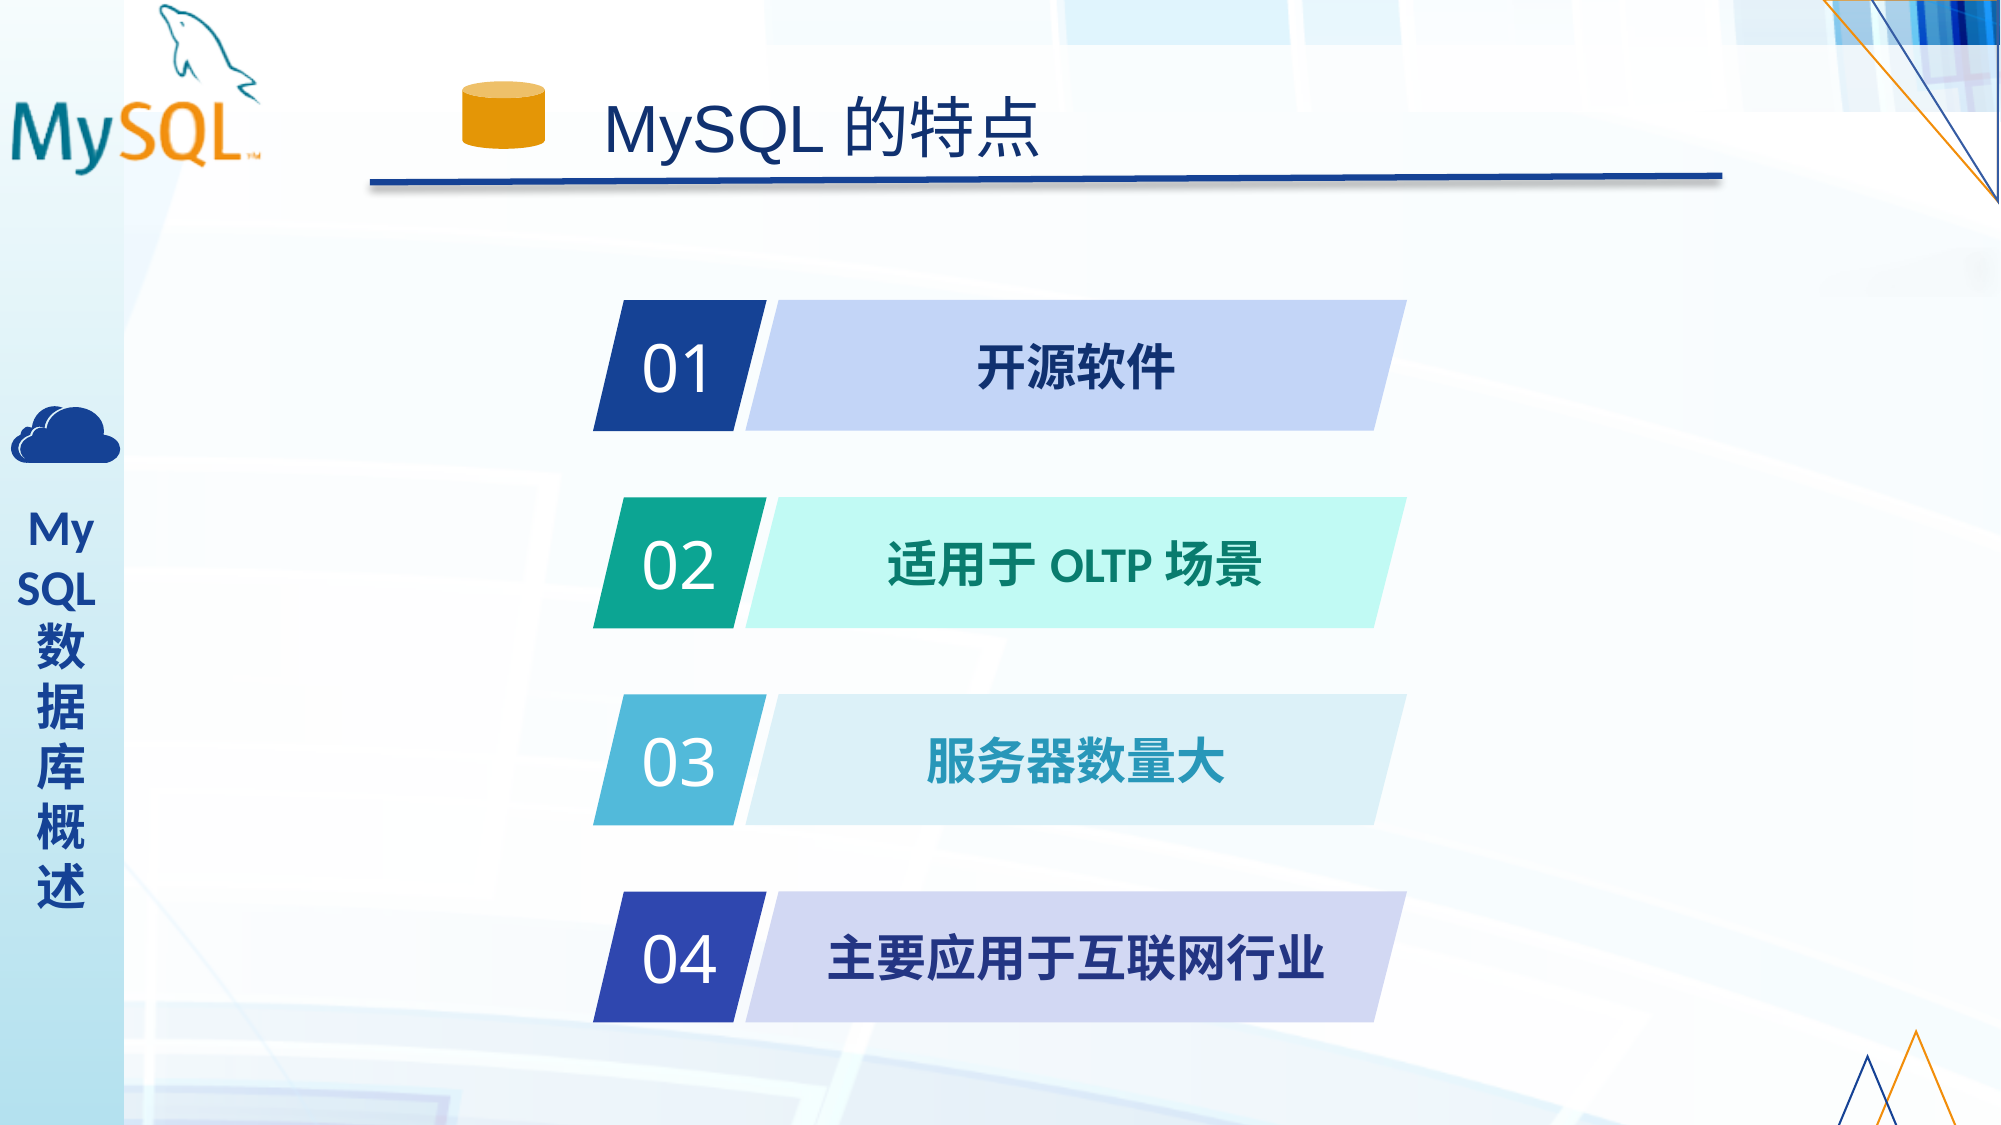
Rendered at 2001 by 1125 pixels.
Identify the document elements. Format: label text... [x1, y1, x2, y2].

picture [1827, 1, 1898, 45]
text_box 03 [591, 693, 768, 827]
text_box 服务器数量大 [744, 693, 1409, 827]
text_box 04 [591, 890, 768, 1024]
picture [0, 0, 1860, 185]
text_box 适用于OLTP场景 [744, 496, 1409, 630]
text_box 主要应用于互联网行业 [744, 890, 1409, 1024]
text_box 开源软件 [744, 298, 1409, 432]
text_box 02 [591, 496, 768, 630]
list MySQL的特点 [588, 70, 1498, 157]
text_box 01 [591, 299, 768, 433]
picture [1875, 1, 1996, 45]
